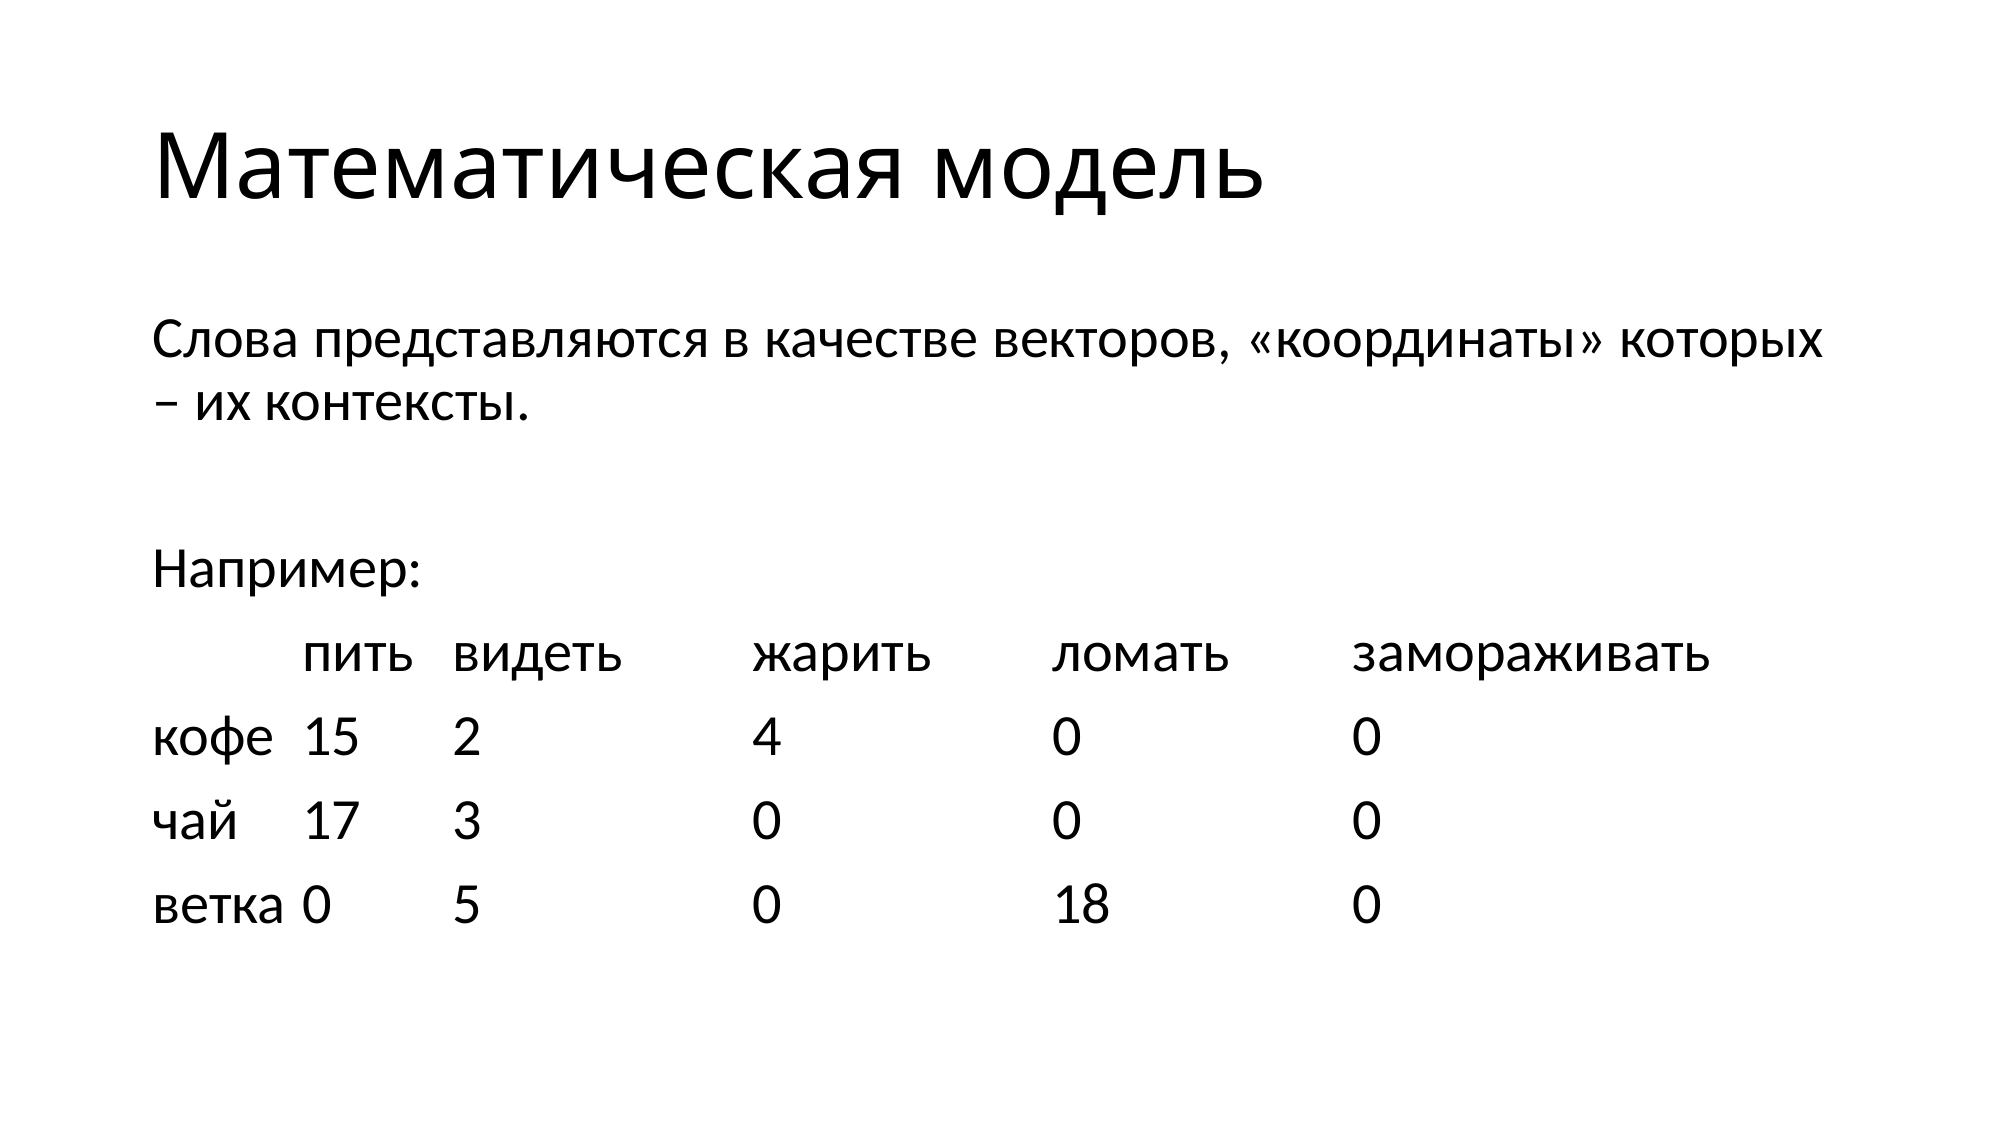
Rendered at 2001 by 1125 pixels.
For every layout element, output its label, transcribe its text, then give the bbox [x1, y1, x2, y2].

title Математическая модель [137, 59, 1863, 278]
list Слова представляются в качестве векторов, «координаты» которых – их контексты. Например: пить видеть жарить ломать замораживать кофе 15 2 4 0 0 чай 17 3 0 0 0 ветка 0 5 0 18 0 [137, 299, 1863, 1014]
